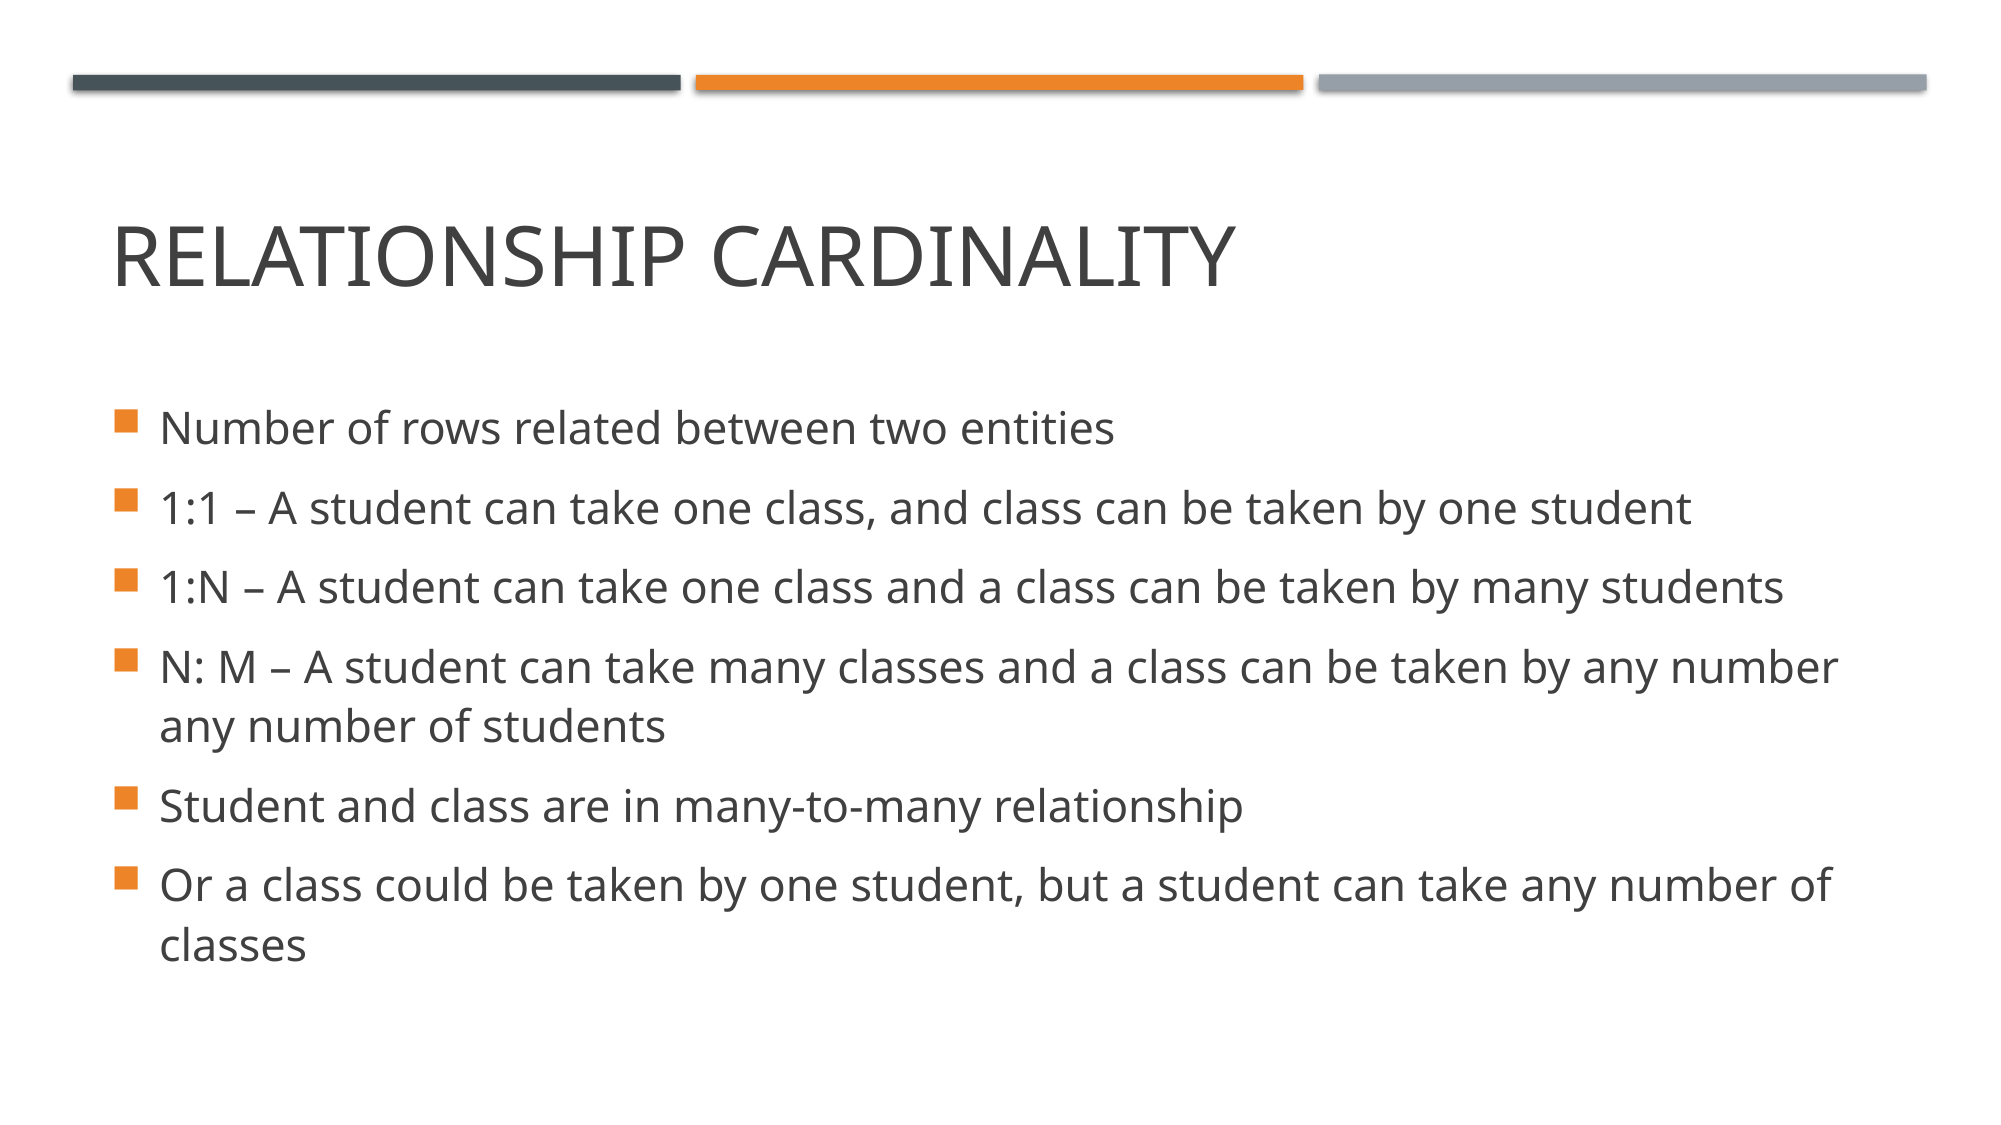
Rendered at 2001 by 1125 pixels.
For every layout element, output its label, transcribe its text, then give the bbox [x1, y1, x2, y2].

title Relationship cardinality [95, 115, 1905, 311]
list Number of rows related between two entities 1:1 – A student can take one class, and class can be taken by one student 1:N – A student can take one class and a class can be taken by many students N: M – A student can take many classes and a class can be taken by any number any number of students Student and class are in many-to-many relationship Or a class could be taken by one student, but a student can take any number of classes [95, 383, 1905, 981]
